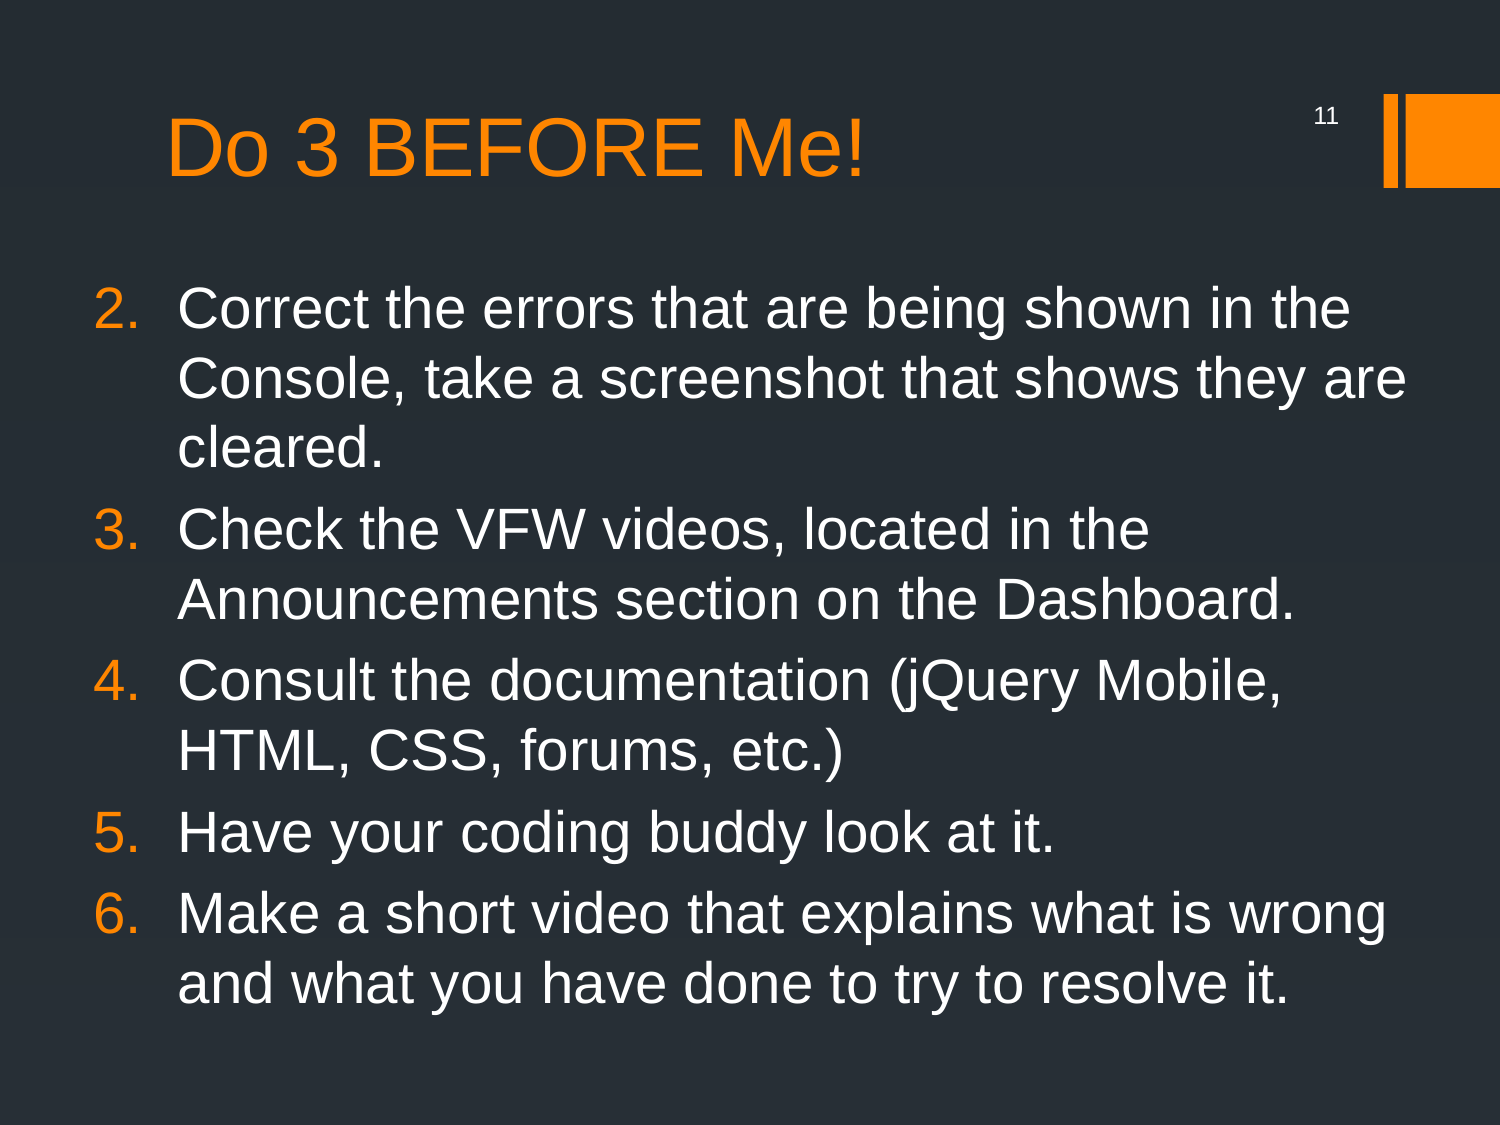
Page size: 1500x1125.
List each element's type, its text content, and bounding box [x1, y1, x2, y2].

slide_number 11 [1199, 90, 1355, 140]
list Correct the errors that are being shown in the Console, take a screenshot that shows they are cleared. Check the VFW videos, located in the Announcements section on the Dashboard. Consult the documentation (jQuery Mobile, HTML, CSS, forums, etc.) Have your coding buddy look at it. Make a short video that explains what is wrong and what you have done to try to resolve it. [22, 262, 1480, 1114]
title Do 3 BEFORE Me! [150, 11, 1350, 202]
